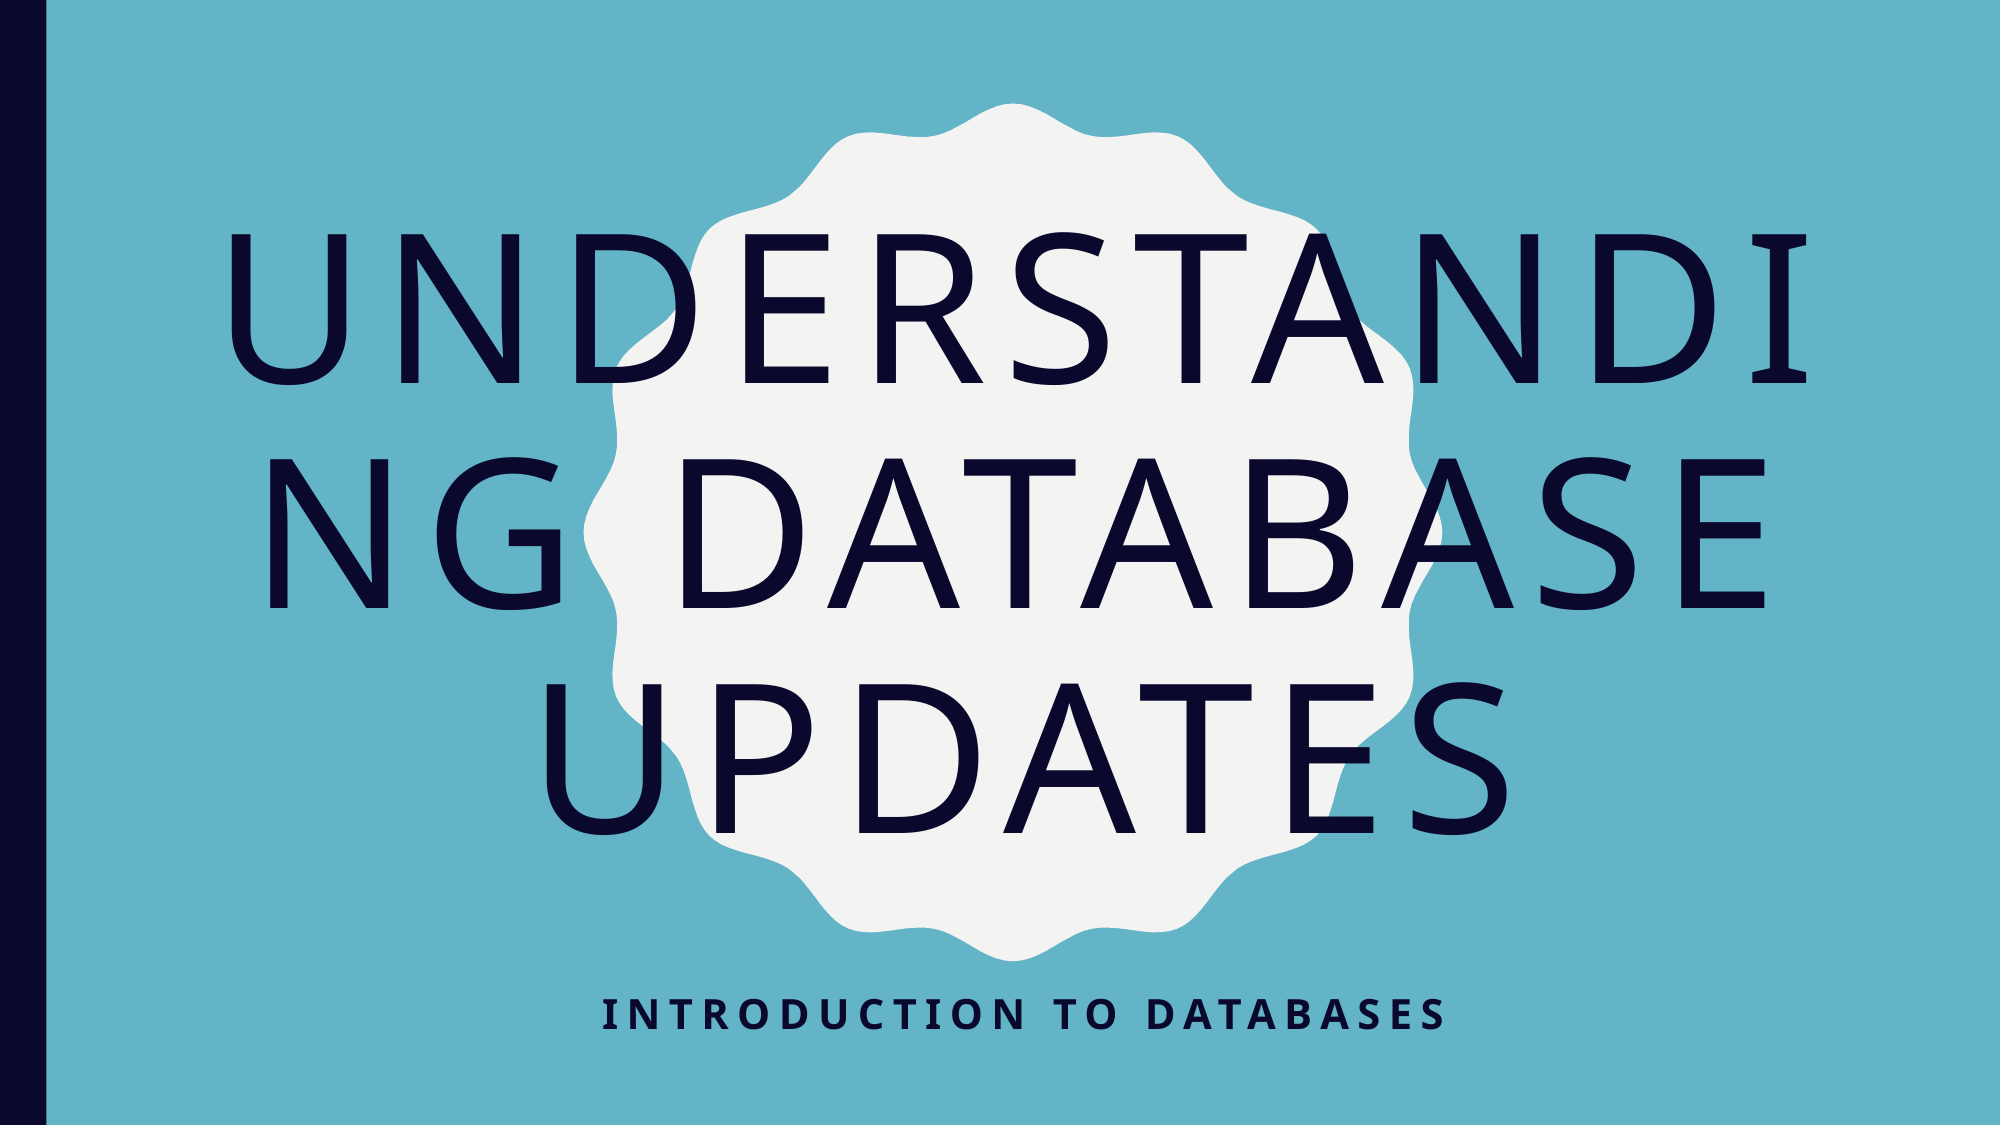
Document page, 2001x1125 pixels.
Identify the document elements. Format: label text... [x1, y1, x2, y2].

subtitle Introduction to Databases [363, 980, 1684, 1103]
title Understanding Database Updates [176, 180, 1870, 902]
